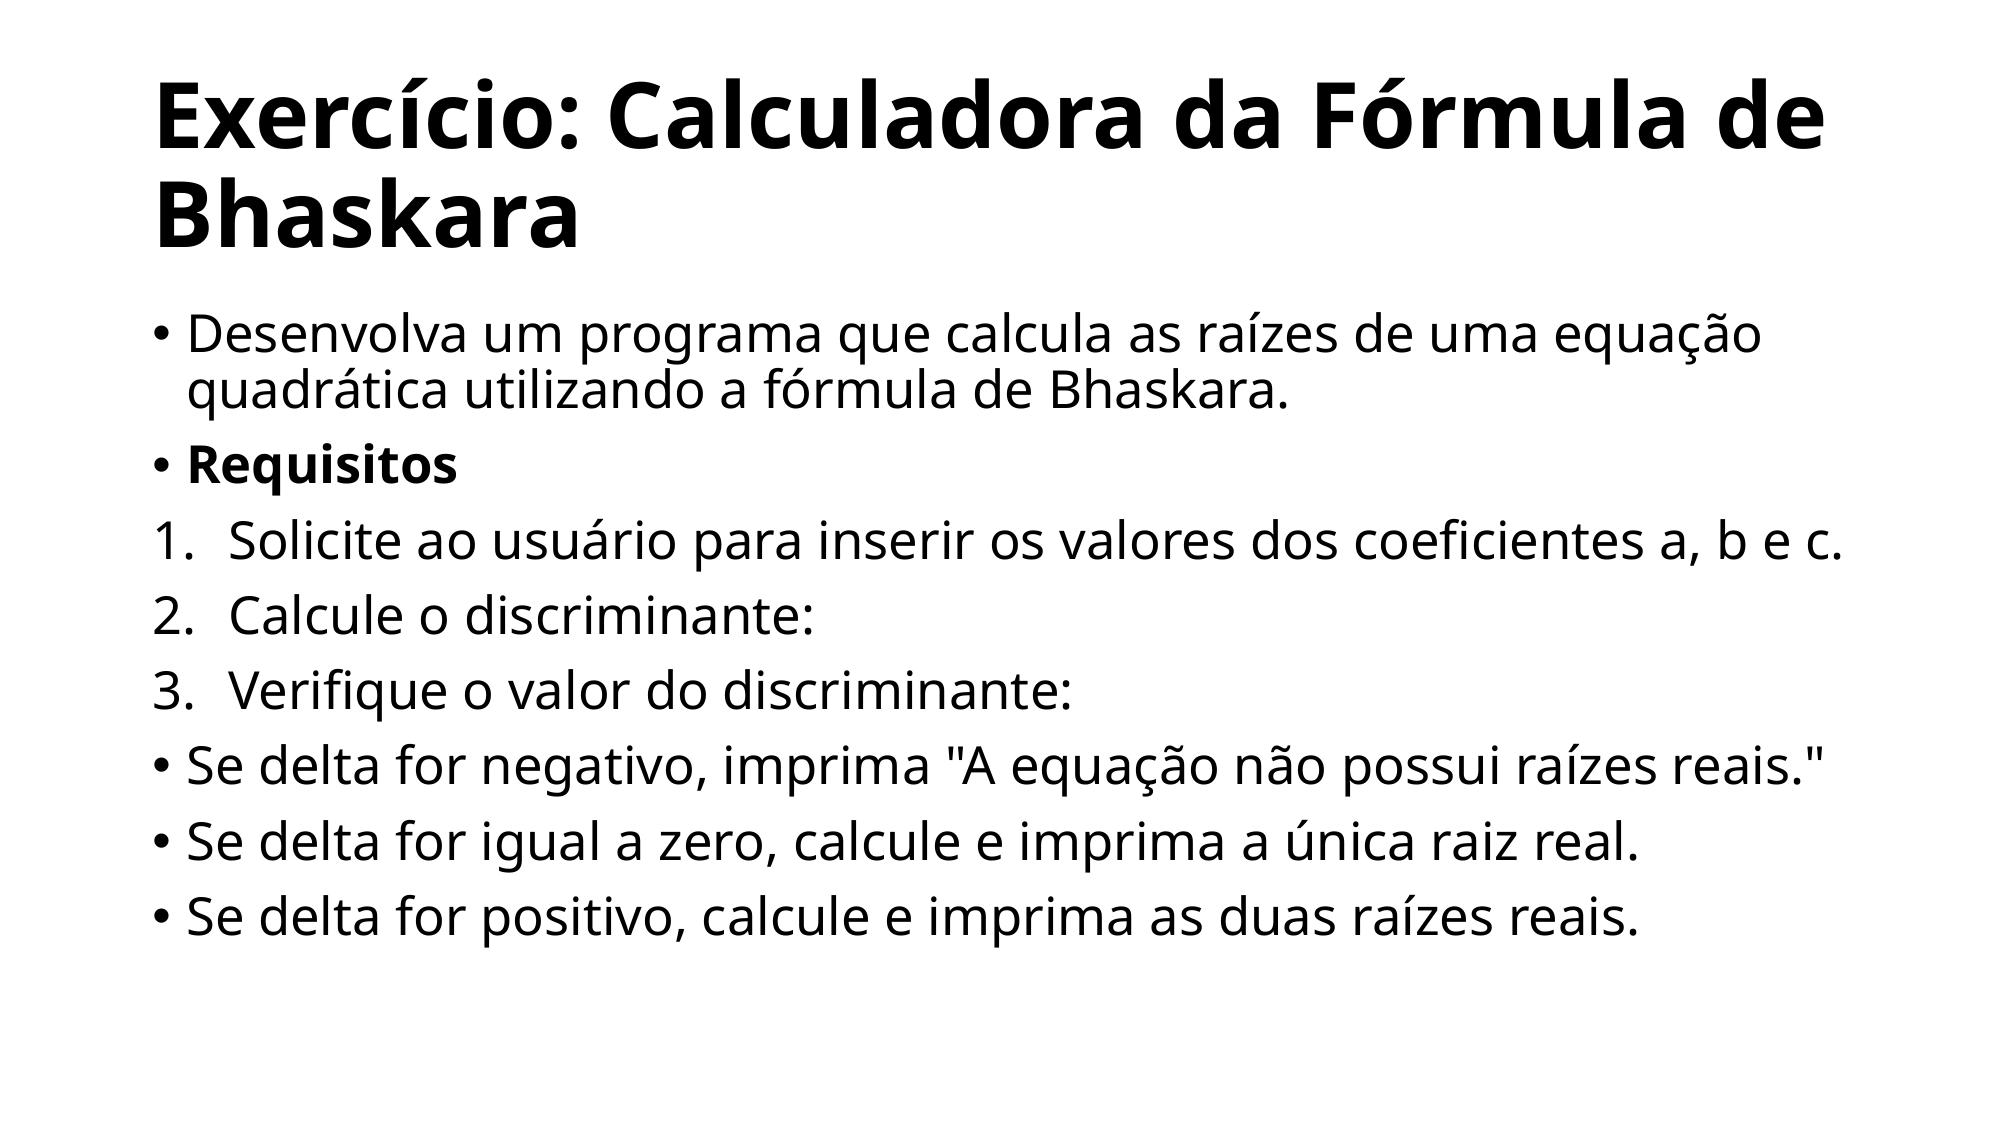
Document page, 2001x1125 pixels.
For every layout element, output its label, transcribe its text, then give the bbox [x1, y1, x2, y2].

title Exercício: Calculadora da Fórmula de Bhaskara [137, 59, 1863, 278]
list Desenvolva um programa que calcula as raízes de uma equação quadrática utilizando a fórmula de Bhaskara. Requisitos Solicite ao usuário para inserir os valores dos coeficientes a, b e c. Calcule o discriminante: Verifique o valor do discriminante: Se delta for negativo, imprima "A equação não possui raízes reais." Se delta for igual a zero, calcule e imprima a única raiz real. Se delta for positivo, calcule e imprima as duas raízes reais. [137, 299, 1863, 1014]
